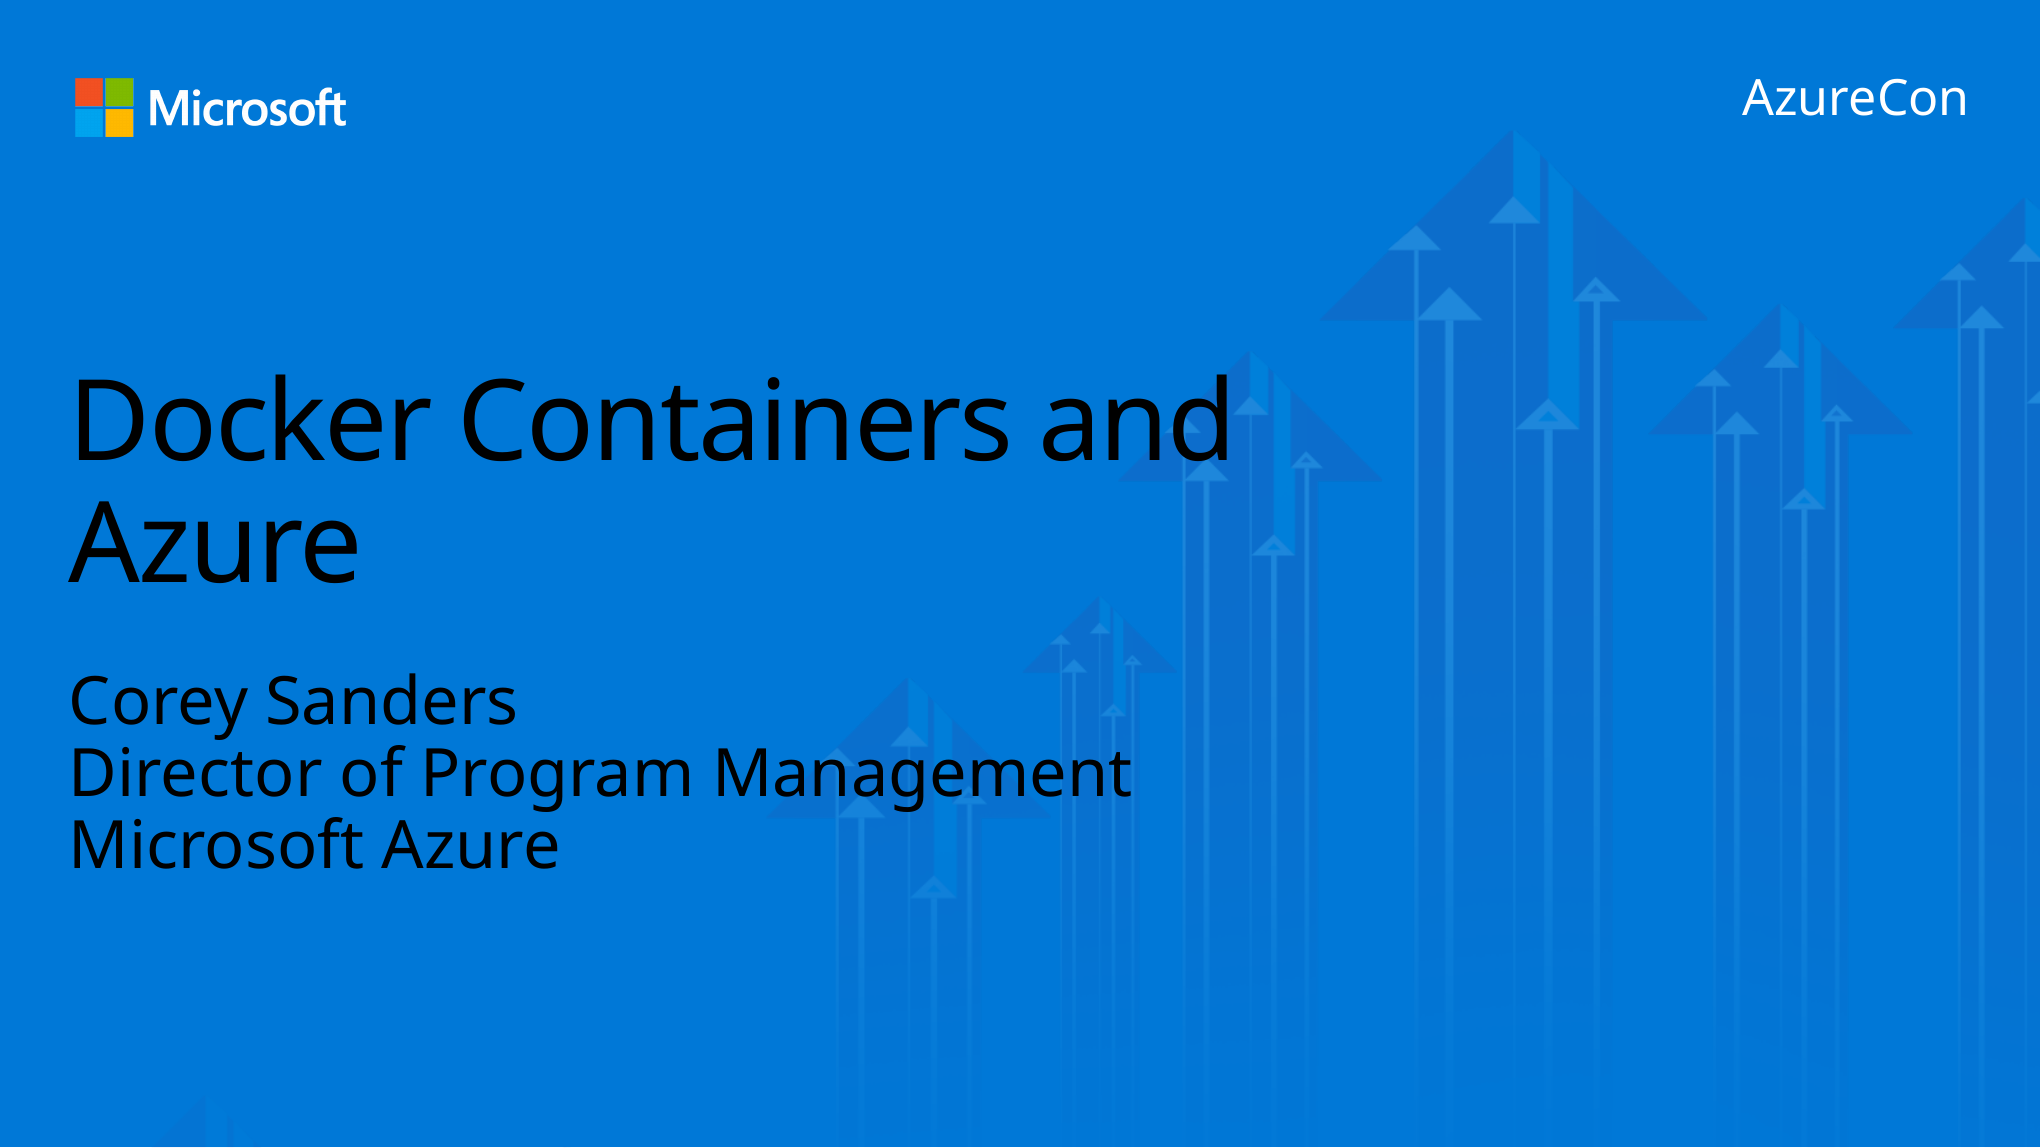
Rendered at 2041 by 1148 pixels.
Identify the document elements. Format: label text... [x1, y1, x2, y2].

list Corey Sanders Director of Program Management Microsoft Azure [45, 648, 1246, 949]
title Docker Containers and Azure [45, 348, 1546, 649]
picture [0, 0, 2040, 1148]
